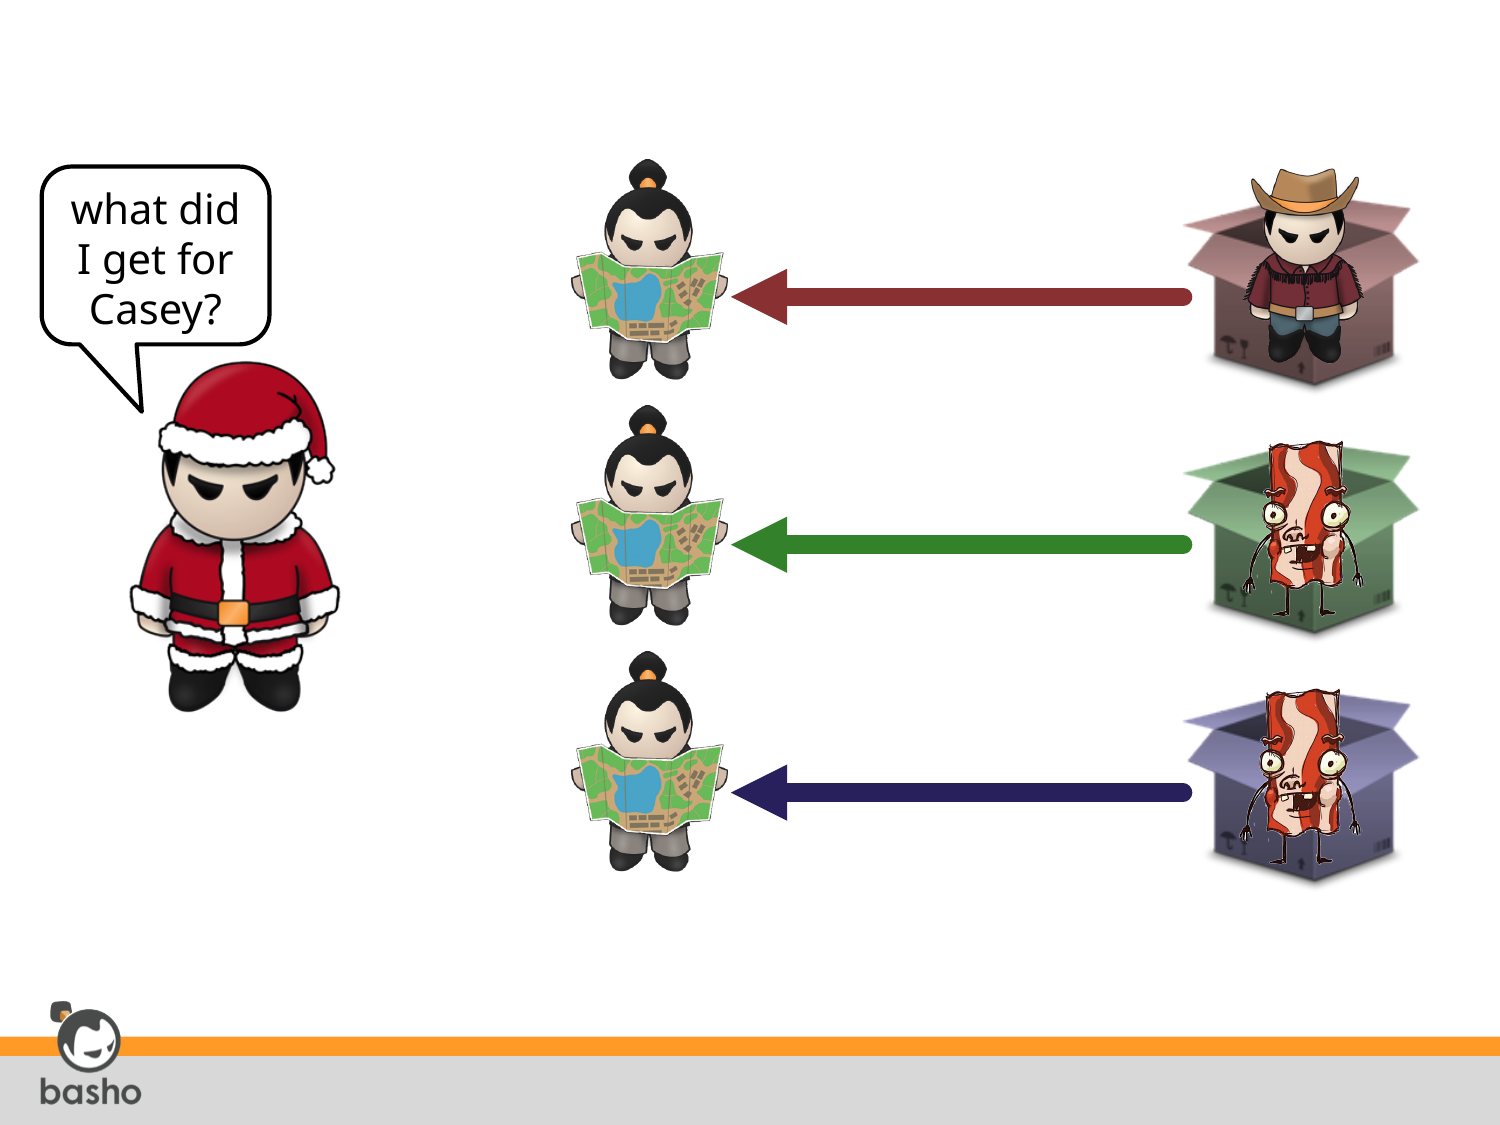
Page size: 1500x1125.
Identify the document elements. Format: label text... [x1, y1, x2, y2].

picture [1045, 673, 1500, 912]
picture [570, 404, 728, 626]
picture [570, 159, 728, 380]
text_box what did I get for Casey? [41, 166, 270, 376]
picture [1184, 425, 1500, 664]
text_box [730, 296, 1184, 793]
picture [570, 651, 728, 872]
picture [113, 323, 357, 746]
picture [38, 1001, 144, 1115]
picture [1045, 144, 1500, 416]
